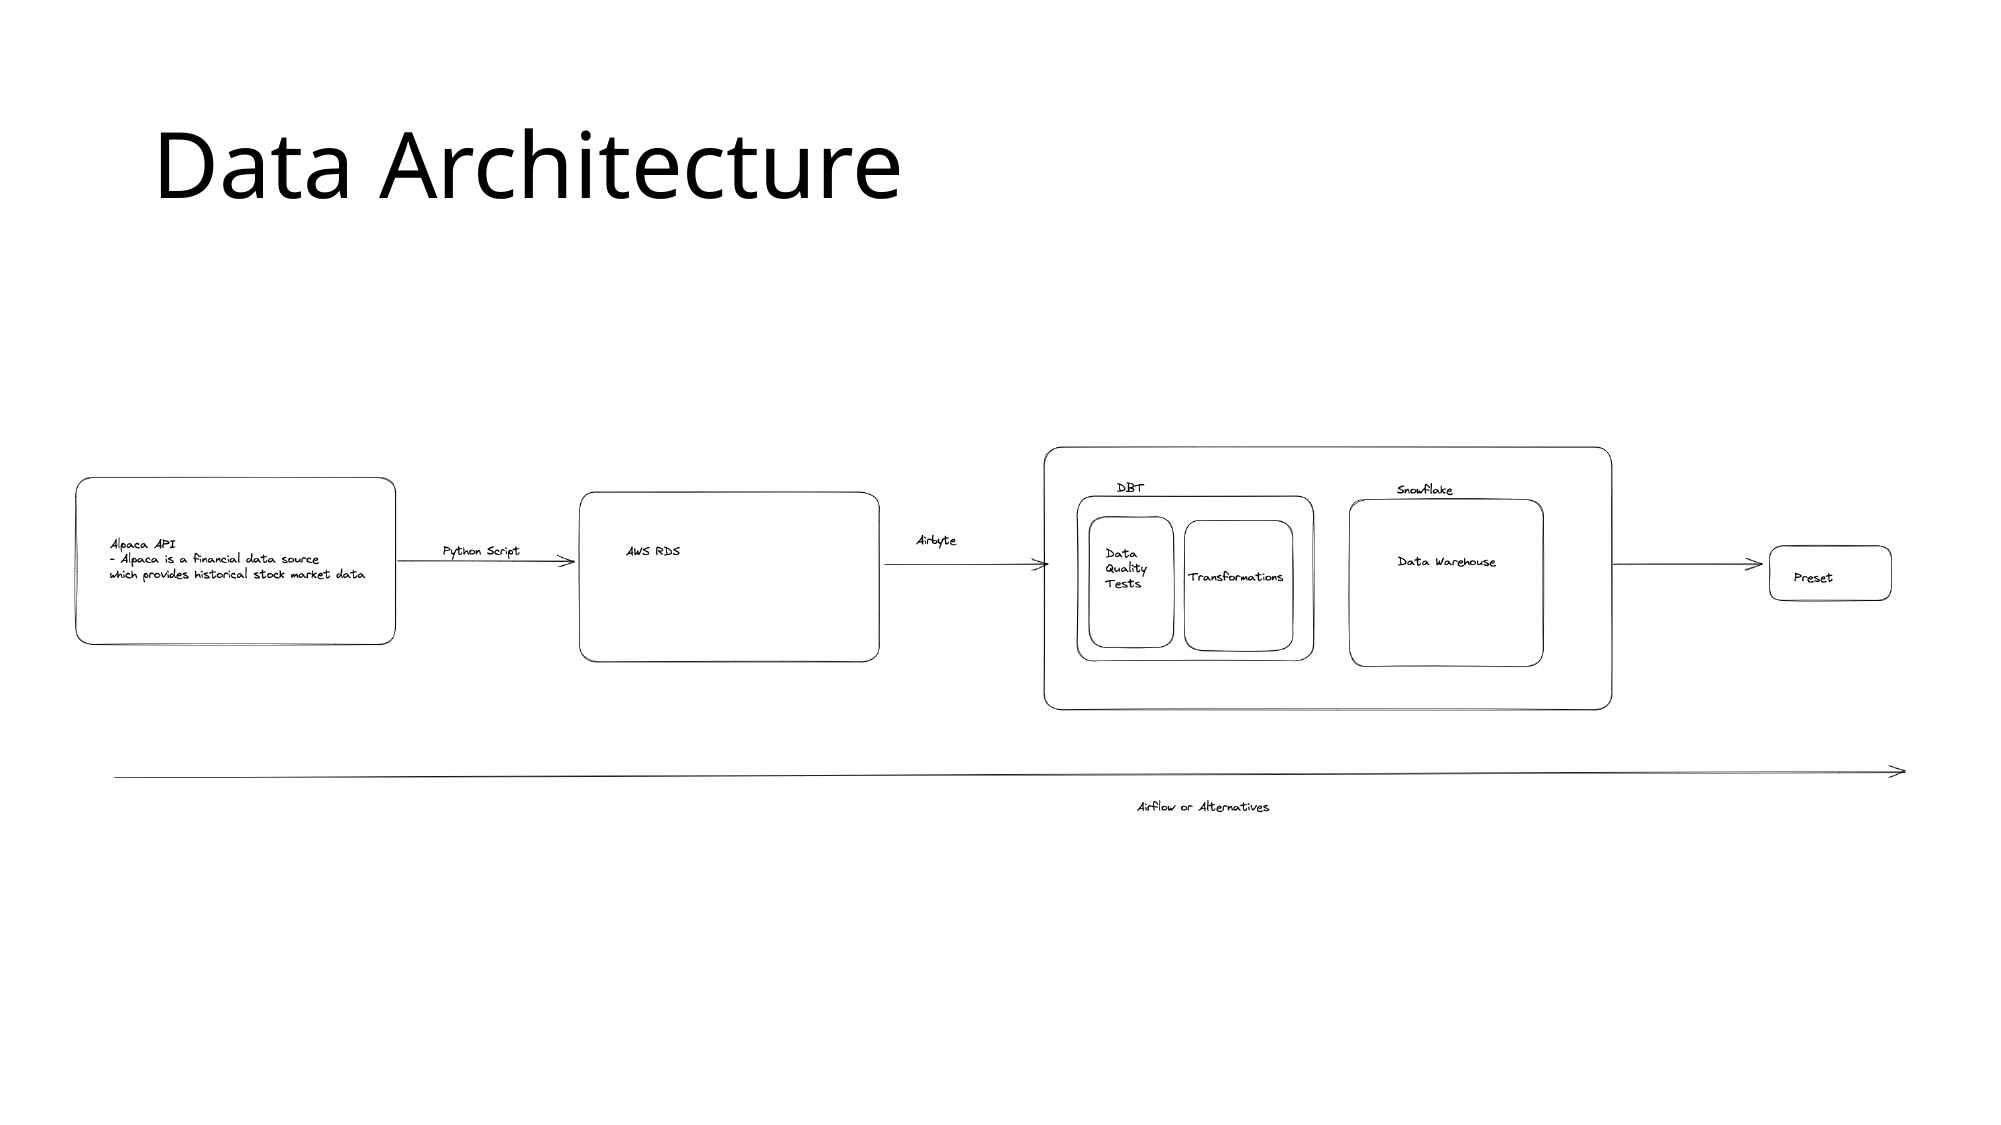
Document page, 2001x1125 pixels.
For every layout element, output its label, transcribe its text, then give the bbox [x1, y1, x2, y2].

title Data Architecture [137, 59, 1863, 278]
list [65, 385, 1935, 856]
